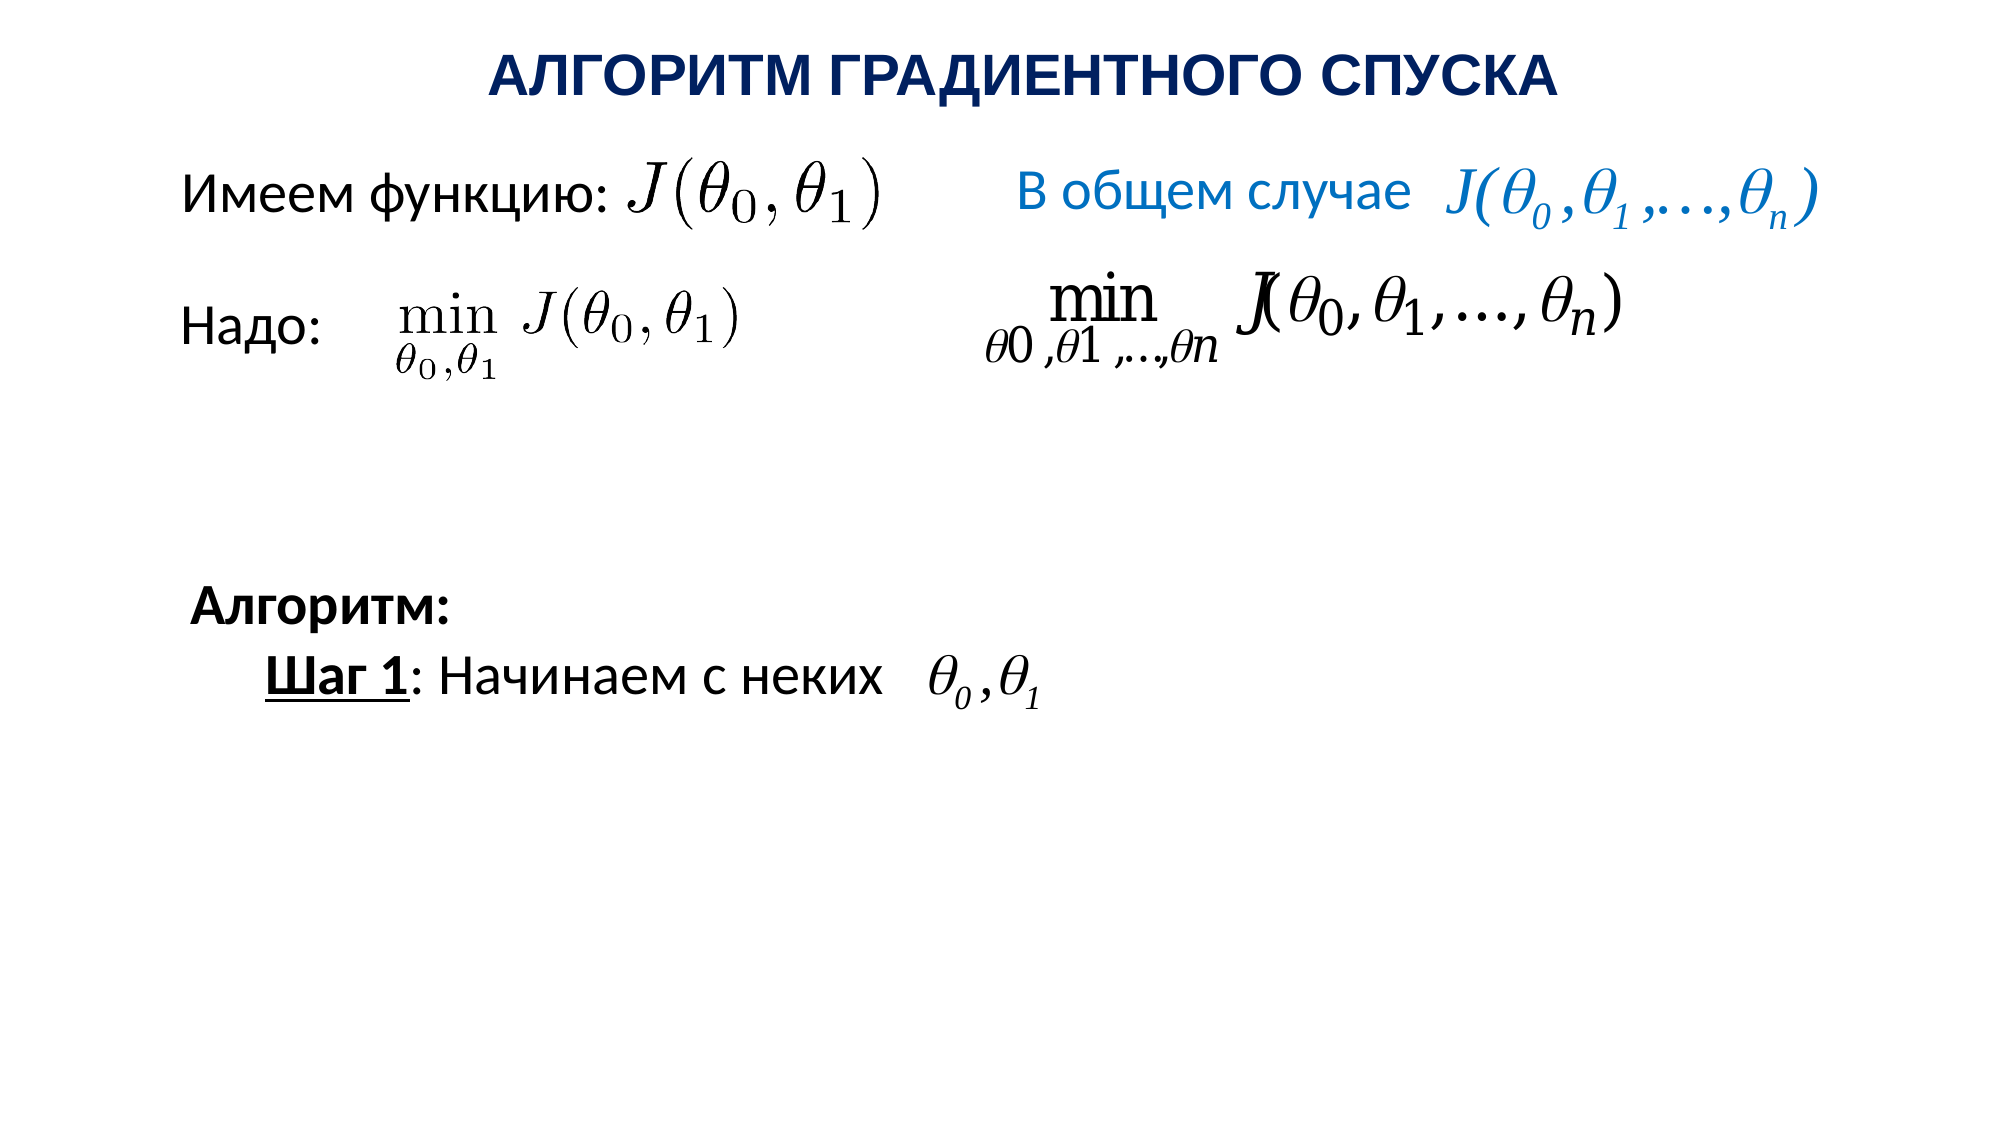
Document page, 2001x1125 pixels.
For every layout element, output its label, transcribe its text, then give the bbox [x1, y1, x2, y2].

text_box Имеем функцию: [167, 146, 626, 232]
text_box В общем случае [1001, 143, 1428, 229]
text_box J(0 ,1 ,…,n ) [1430, 132, 1893, 245]
picture [396, 257, 2000, 403]
text_box Надо: [165, 278, 352, 364]
picture [627, 157, 879, 230]
text_box АЛГОРИТМ ГРАДИЕНТНОГО СПУСКА [472, 29, 1678, 114]
text_box Алгоритм: Шаг 1: Начинаем с неких 0 ,1 [164, 513, 1753, 735]
